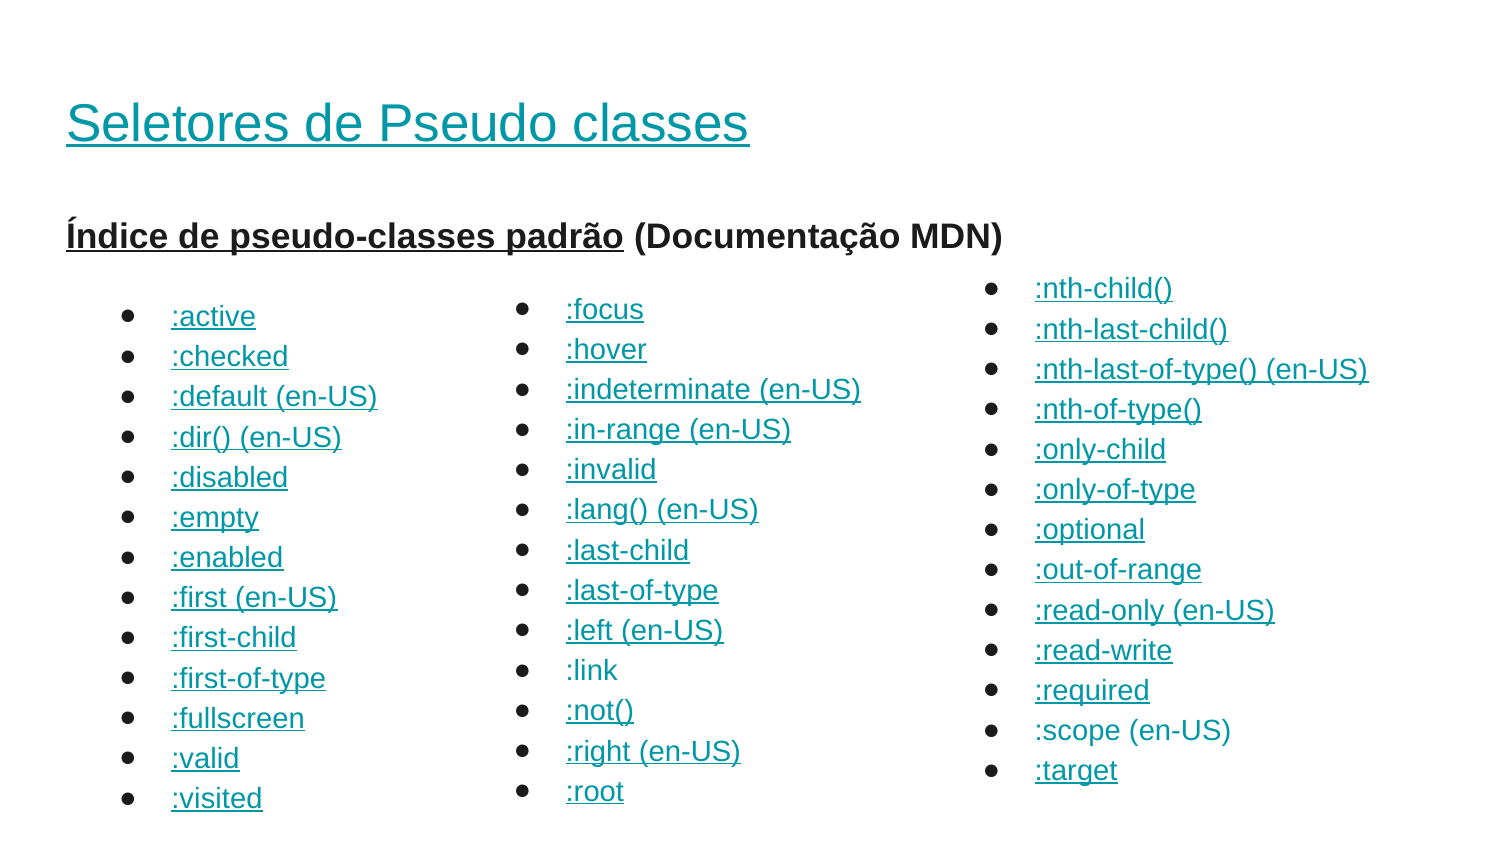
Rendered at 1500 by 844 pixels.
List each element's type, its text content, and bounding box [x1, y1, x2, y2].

title Seletores de Pseudo classes [51, 72, 1449, 167]
text_box :focus :hover :indeterminate (en-US) :in-range (en-US) :invalid :lang() (en-US) :last-child :last-of-type :left (en-US) :link :not() :right (en-US) :root [475, 269, 960, 822]
text_box :nth-child() :nth-last-child() :nth-last-of-type() (en-US) :nth-of-type() :only-child :only-of-type :optional :out-of-range :read-only (en-US) :read-write :required :scope (en-US) :target [944, 249, 1449, 802]
text_box :active :checked :default (en-US) :dir() (en-US) :disabled :empty :enabled :first (en-US) :first-child :first-of-type :fullscreen :valid :visited [81, 277, 444, 830]
list Índice de pseudo-classes padrão (Documentação MDN) [51, 189, 1449, 750]
